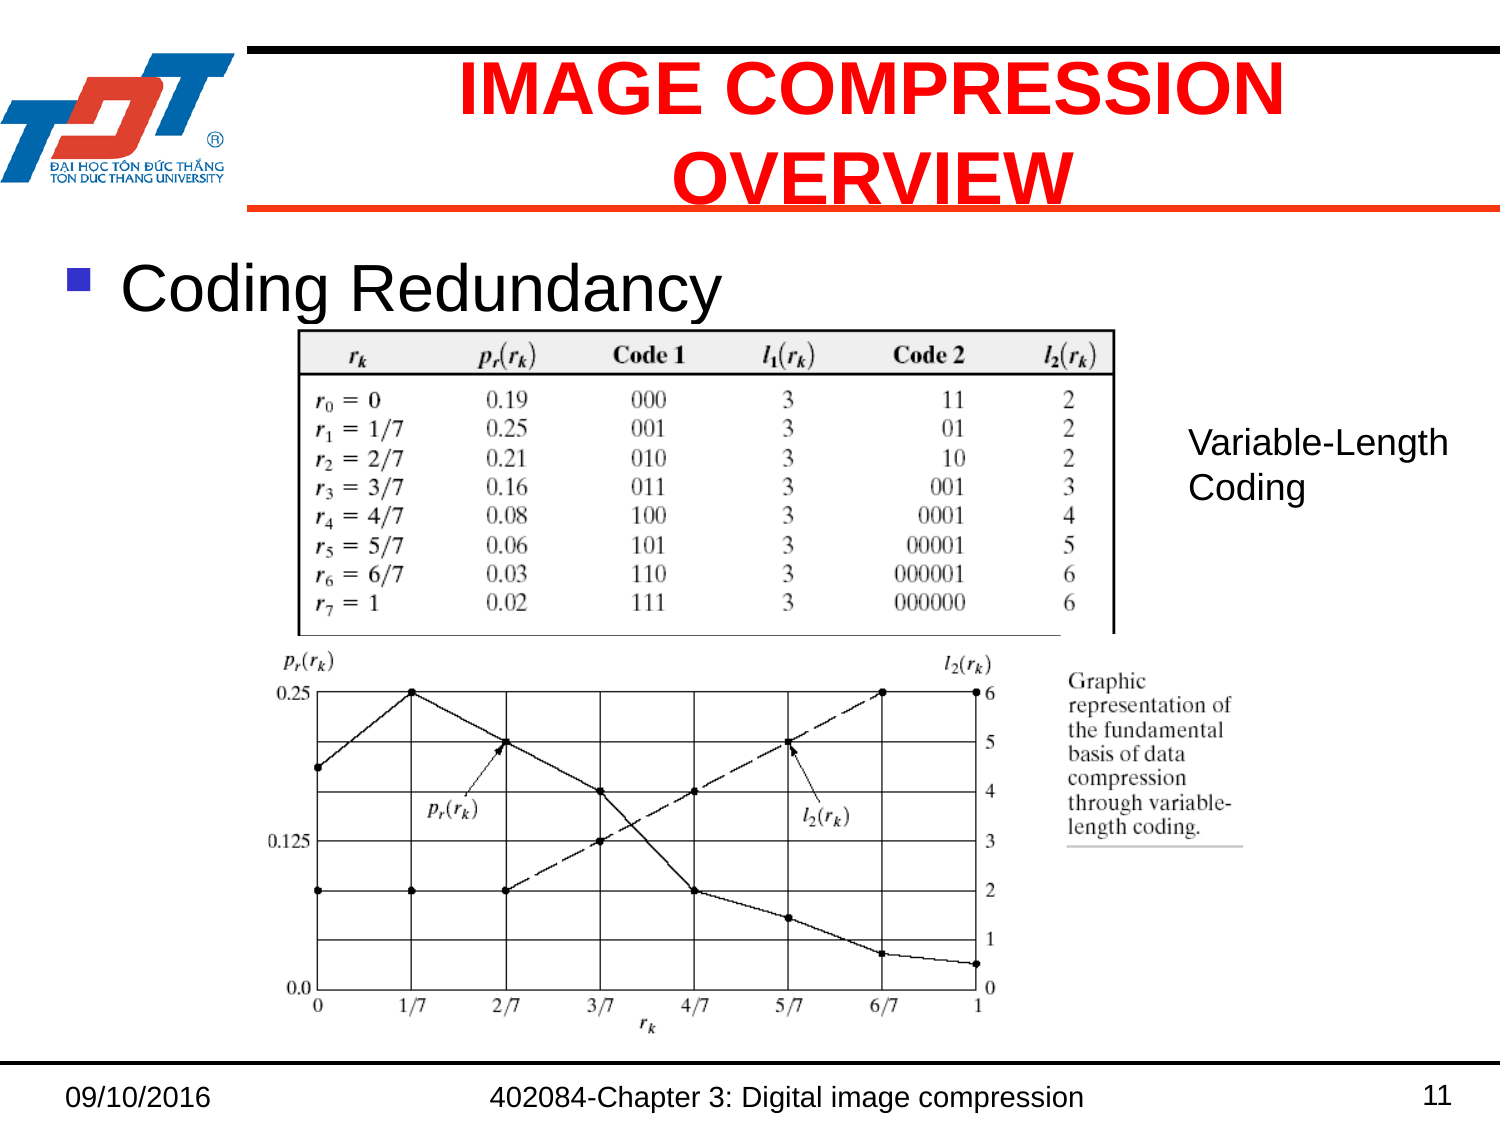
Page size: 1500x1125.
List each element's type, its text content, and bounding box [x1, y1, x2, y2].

picture [0, 0, 235, 234]
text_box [268, 633, 1257, 1038]
footer 402084-Chapter 3: Digital image compression [437, 1047, 1138, 1121]
text_box Variable-Length Coding [1173, 410, 1465, 515]
list Coding Redundancy [48, 237, 1468, 994]
title IMAGE COMPRESSION OVERVIEW [246, 64, 1500, 227]
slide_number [49, 1045, 363, 1121]
picture [291, 324, 1138, 633]
slide_number 11 [1154, 1043, 1468, 1119]
